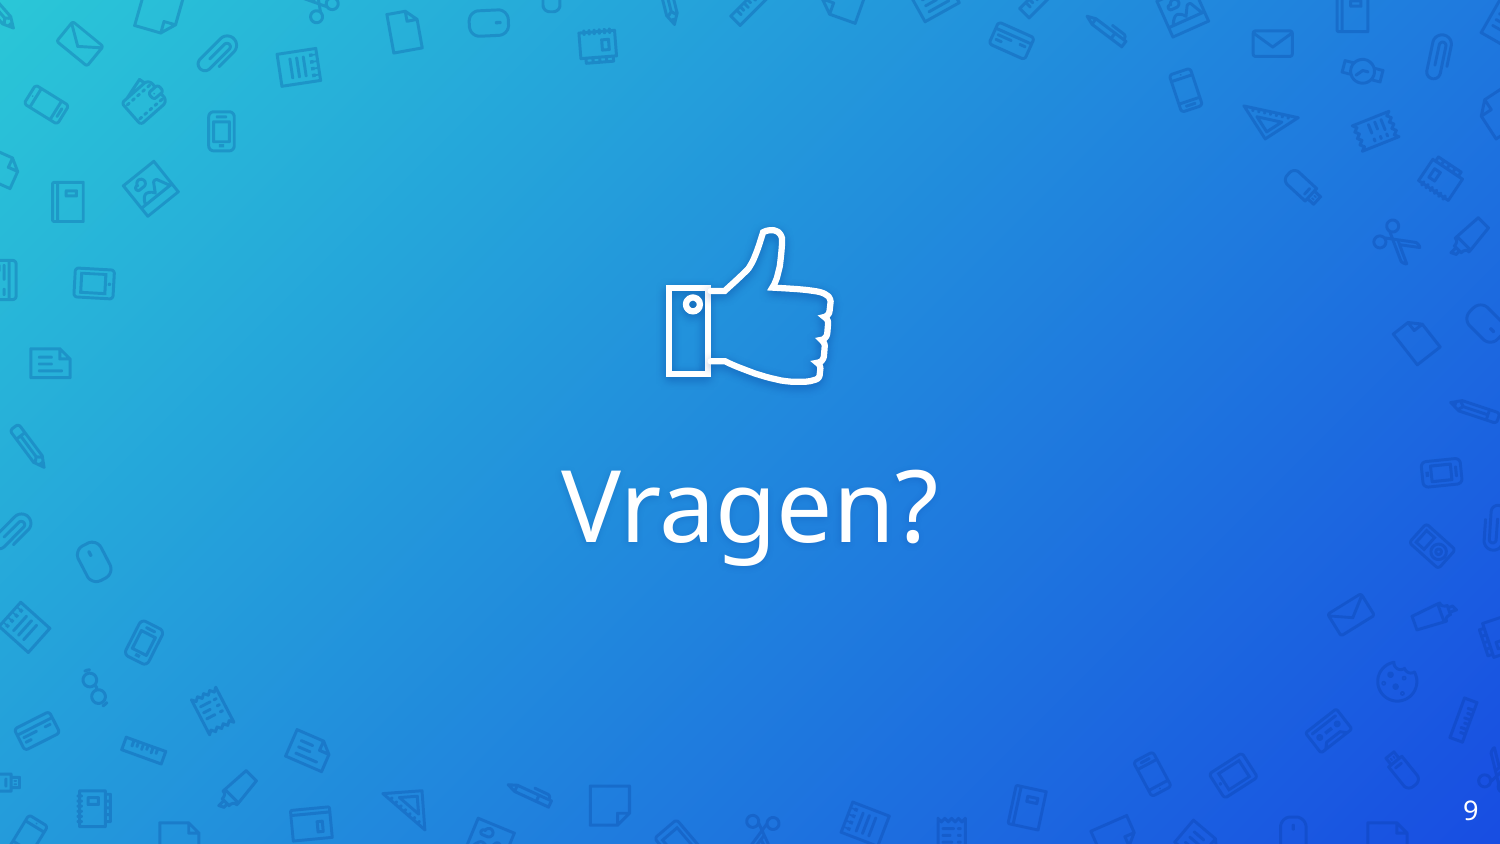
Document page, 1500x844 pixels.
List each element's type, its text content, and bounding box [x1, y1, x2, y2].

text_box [669, 229, 831, 383]
slide_number 9 [1403, 779, 1494, 844]
title Vragen? [209, 461, 1291, 578]
